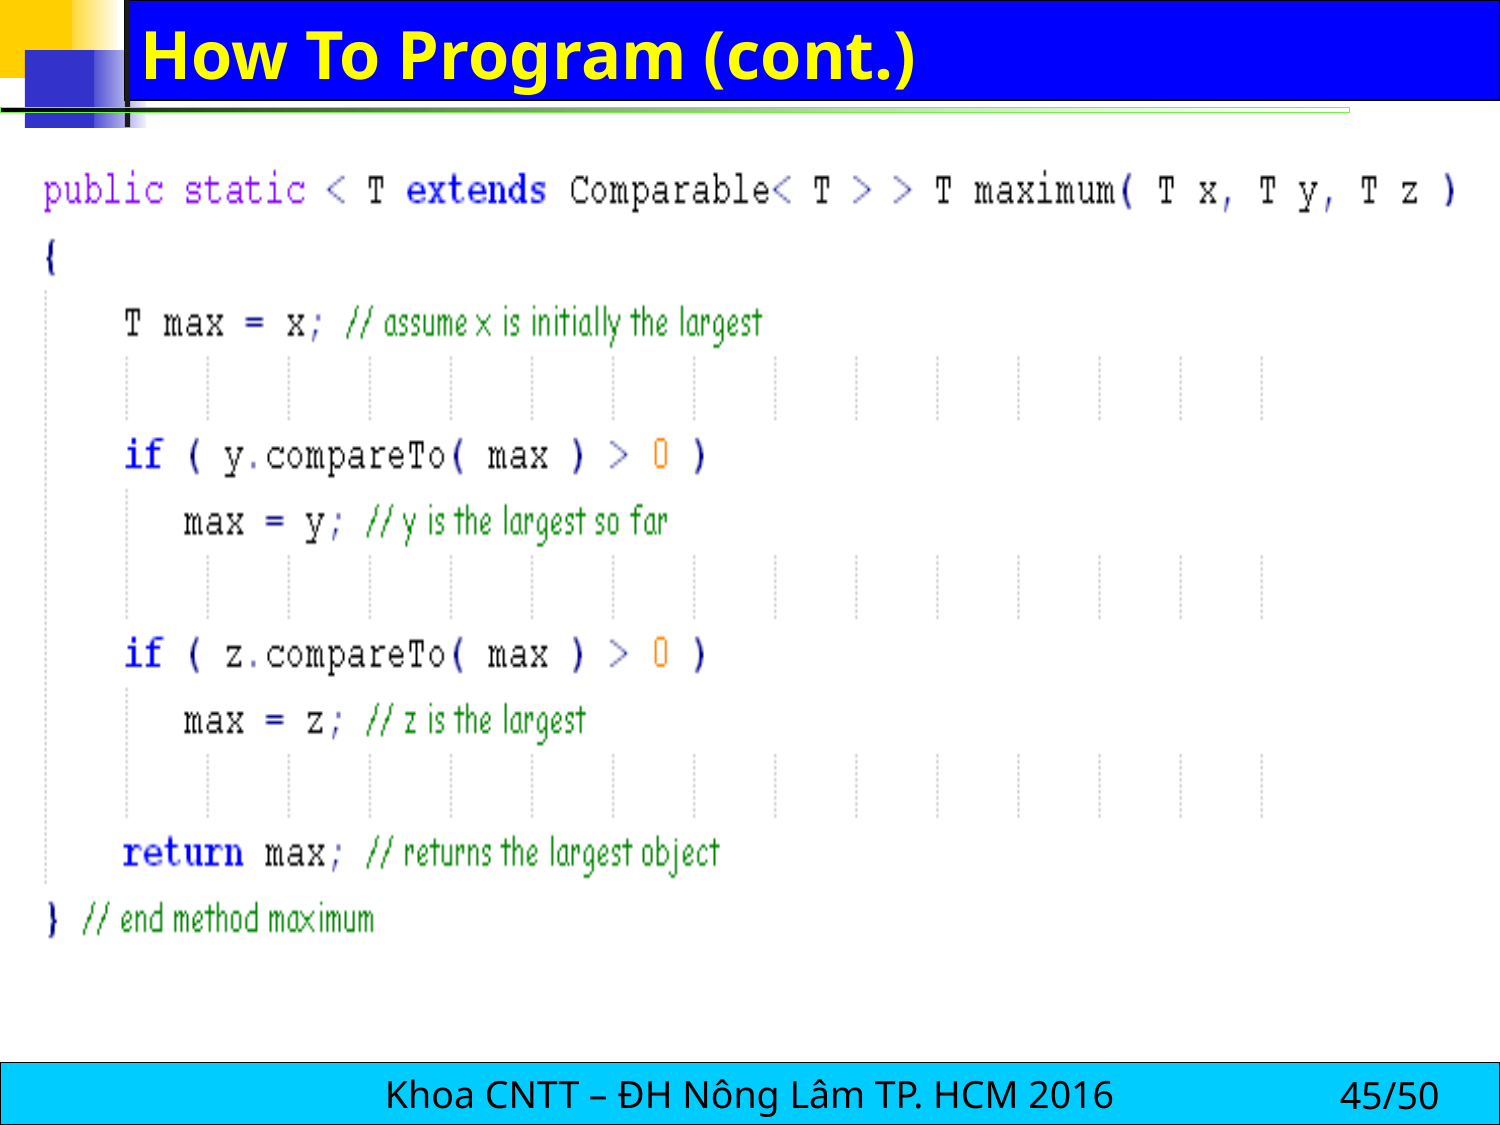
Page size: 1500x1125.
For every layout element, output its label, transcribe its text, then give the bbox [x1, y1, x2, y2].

picture [37, 162, 1472, 963]
title How To Program (cont.) [124, 12, 1467, 101]
